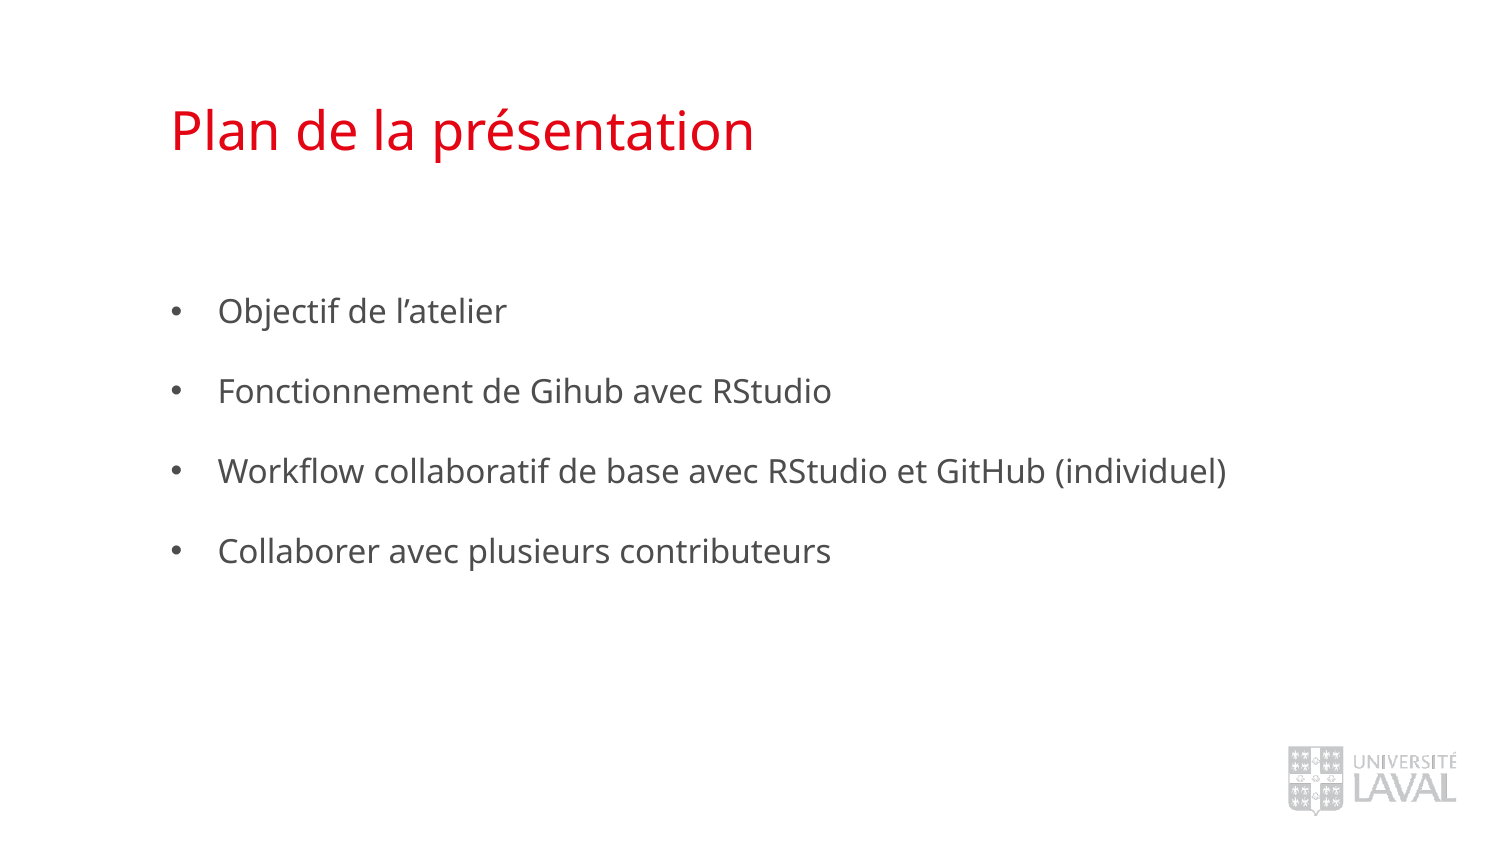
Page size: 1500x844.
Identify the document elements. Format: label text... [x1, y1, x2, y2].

title Plan de la présentation [170, 103, 1296, 205]
subtitle Objectif de l’atelier Fonctionnement de Gihub avec RStudio Workflow collaboratif de base avec RStudio et GitHub (individuel) Collaborer avec plusieurs contributeurs [170, 290, 1296, 700]
